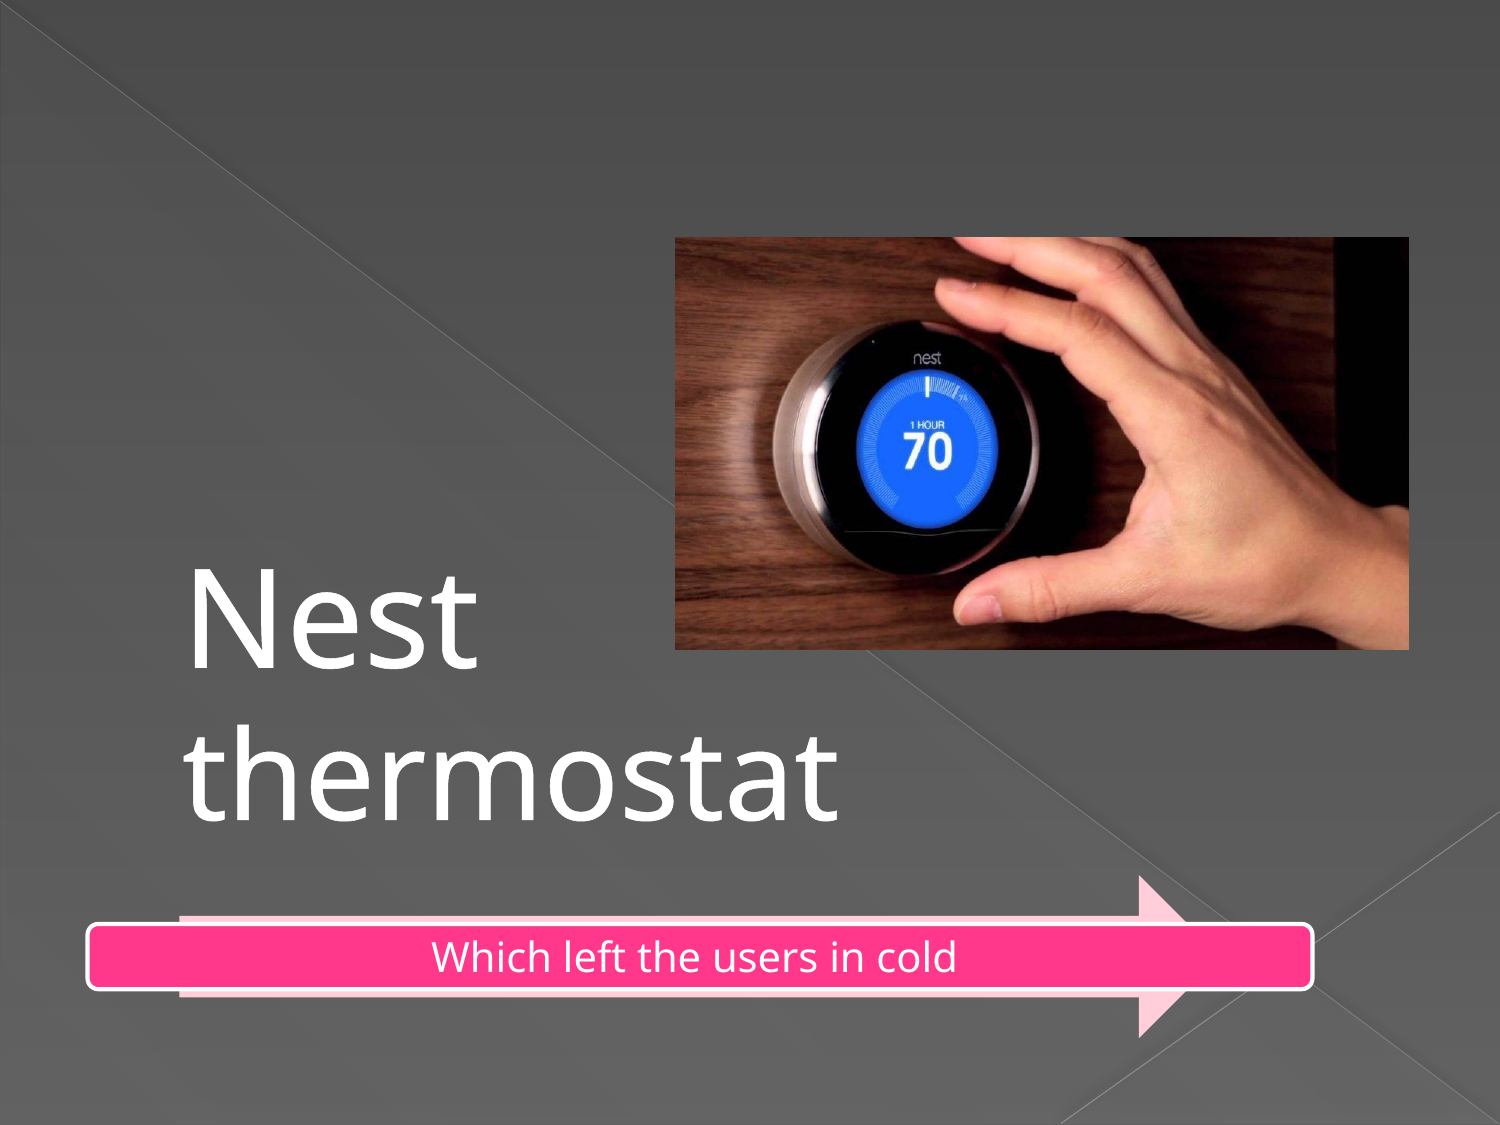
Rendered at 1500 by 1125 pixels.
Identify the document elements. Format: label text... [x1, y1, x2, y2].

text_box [87, 874, 1313, 1039]
picture [674, 237, 1409, 651]
title Nest thermostat [87, 562, 1075, 813]
